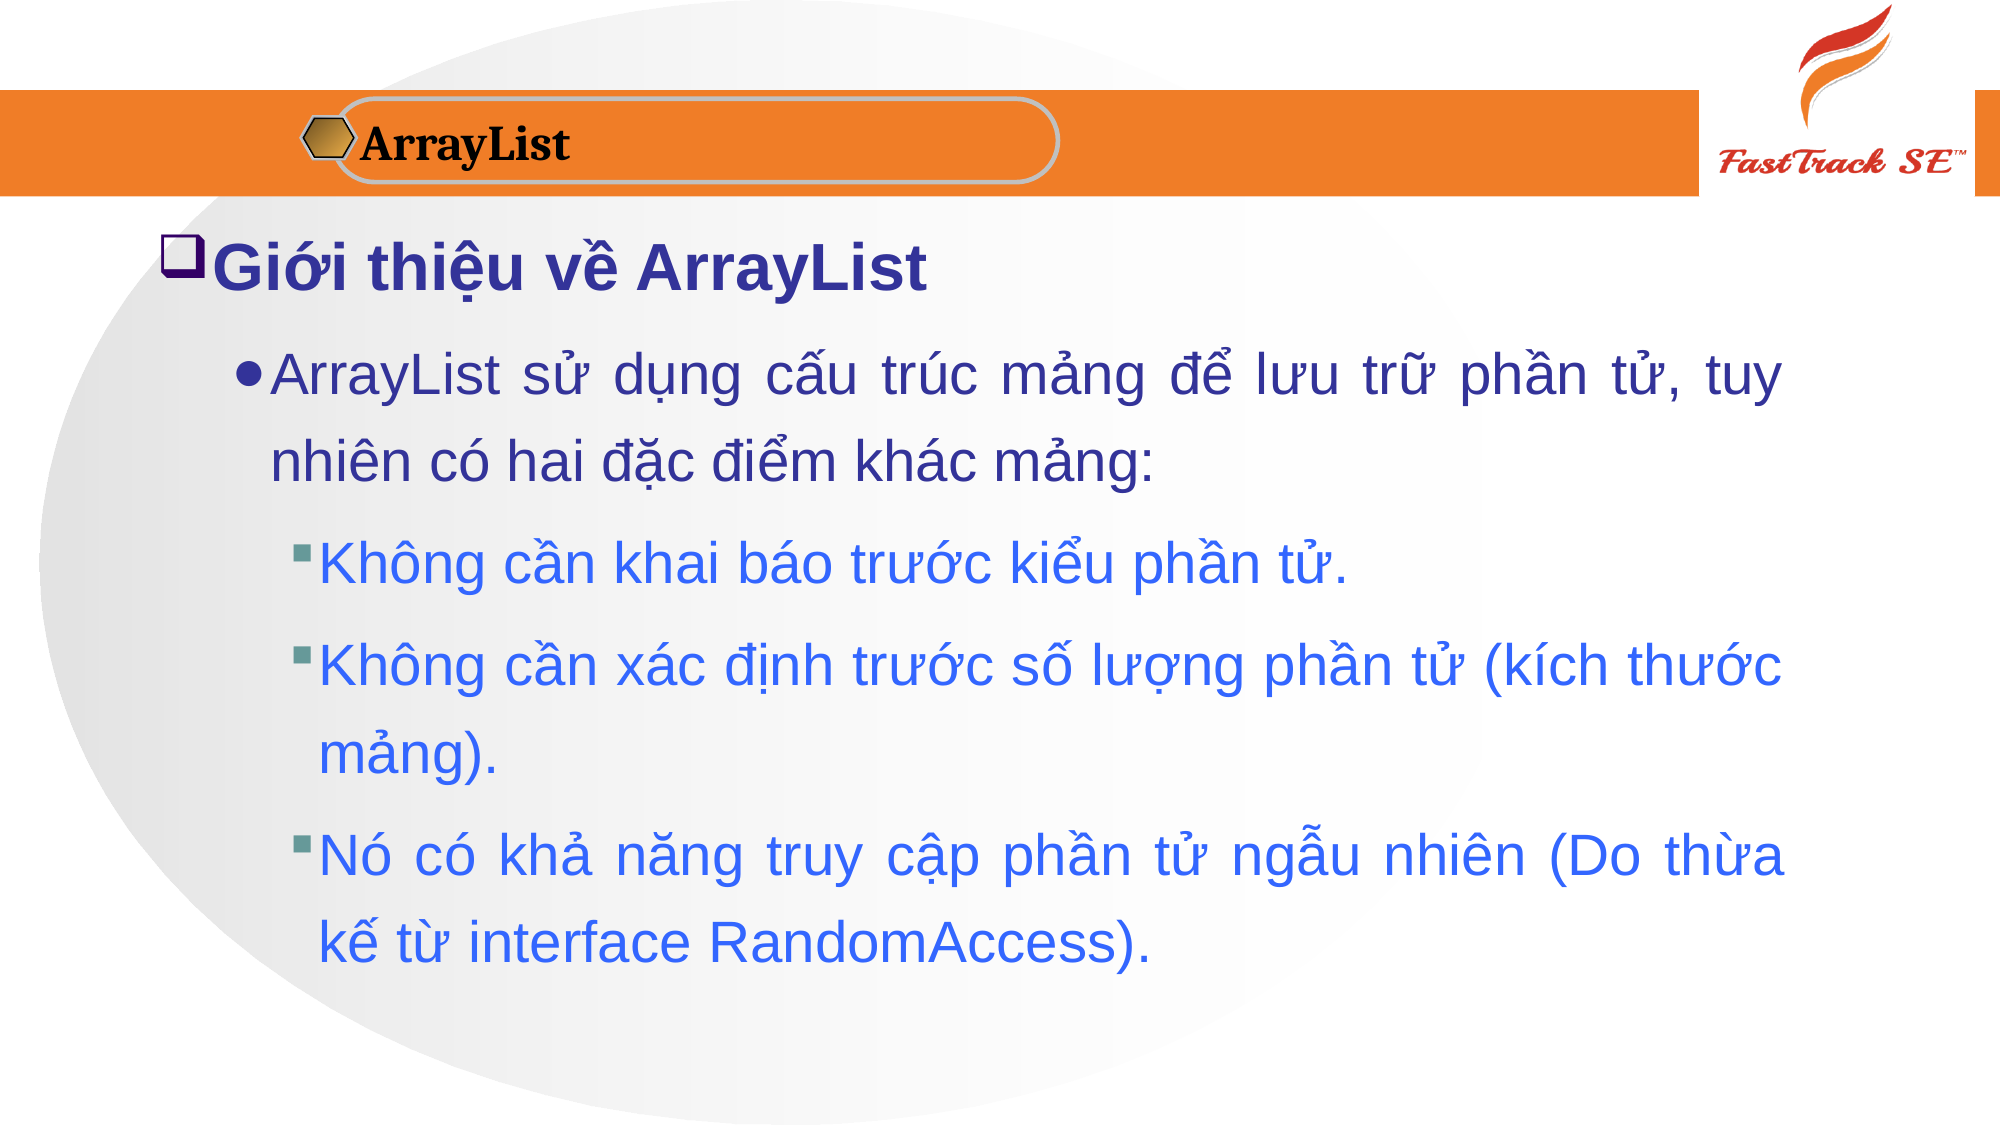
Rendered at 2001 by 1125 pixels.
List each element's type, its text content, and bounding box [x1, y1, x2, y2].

text_box Giới thiệu về ArrayList ArrayList sử dụng cấu trúc mảng để lưu trữ phần tử, tuy nhiên có hai đặc điểm khác mảng: Không cần khai báo trước kiểu phần tử. Không cần xác định trước số lượng phần tử (kích thước mảng). Nó có khả năng truy cập phần tử ngẫu nhiên (Do thừa kế từ interface RandomAccess). [141, 196, 1800, 1047]
picture [1700, 0, 1975, 192]
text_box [299, 98, 1059, 183]
